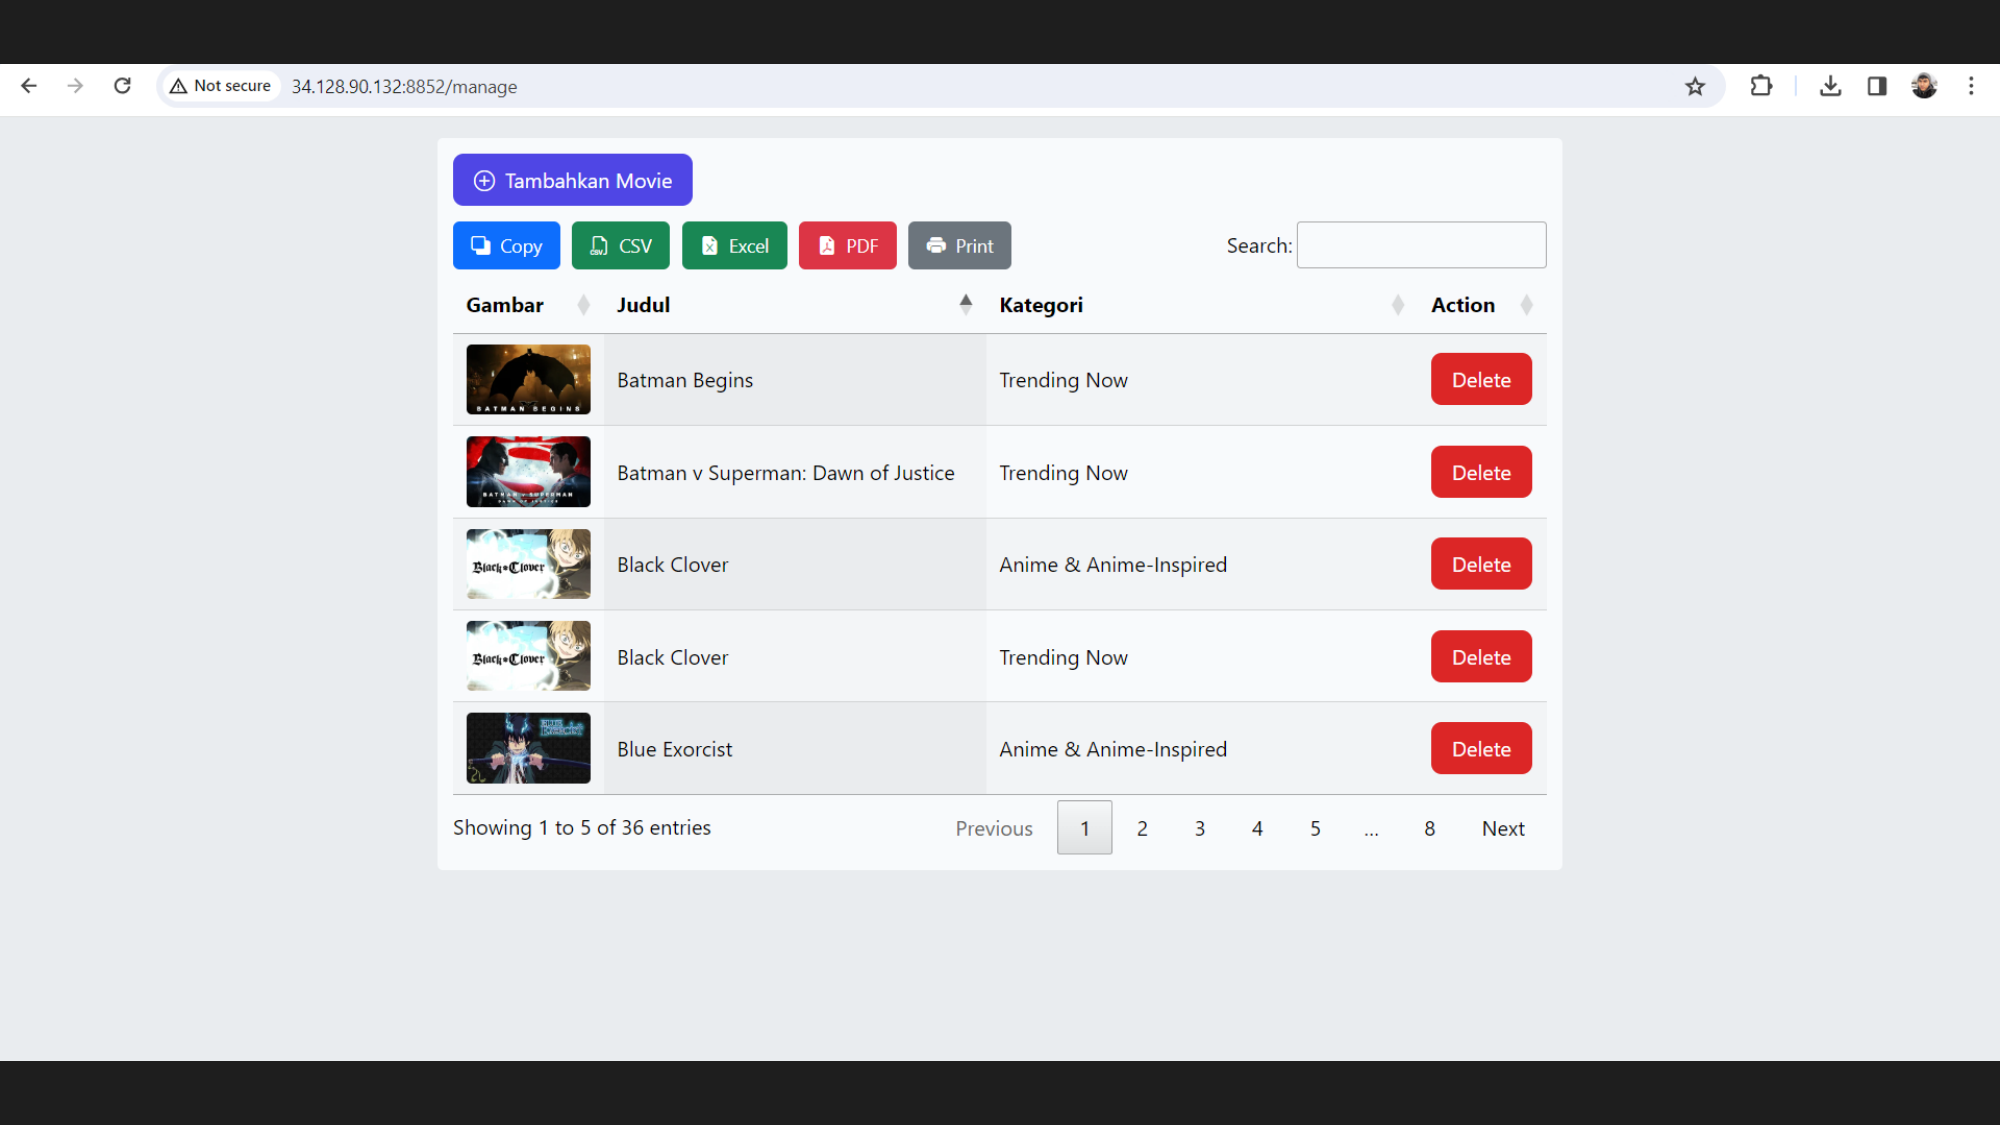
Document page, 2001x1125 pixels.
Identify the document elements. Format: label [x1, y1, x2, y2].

picture [0, 64, 2000, 1061]
